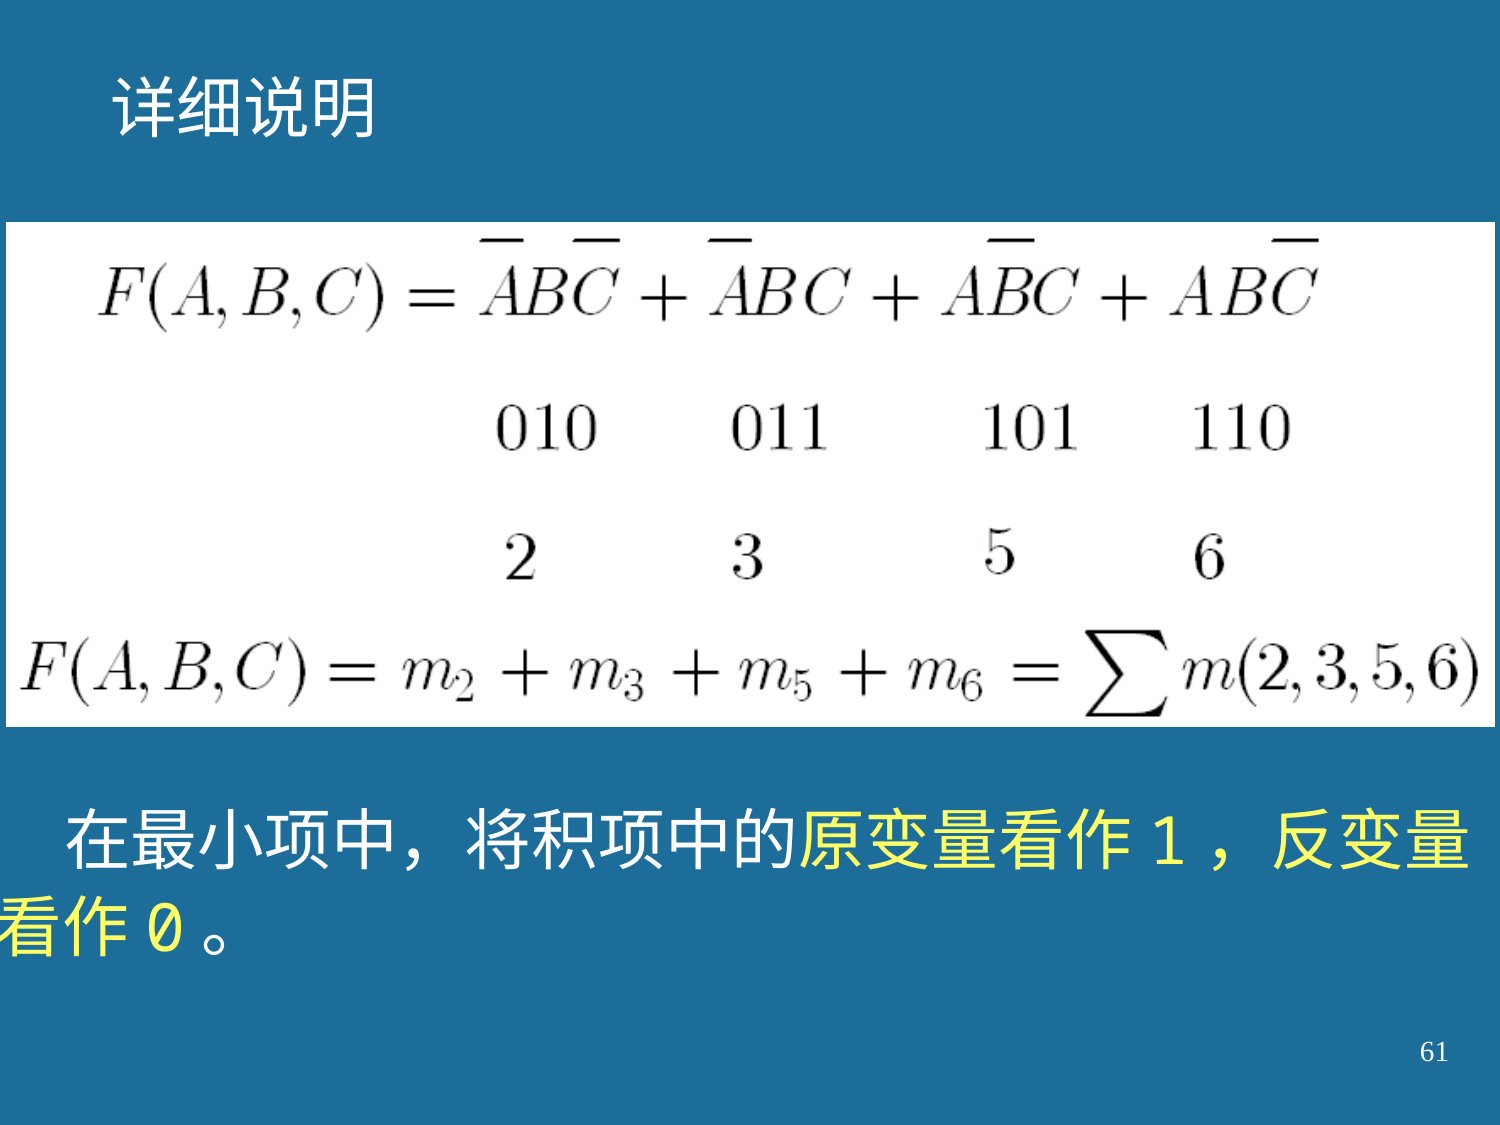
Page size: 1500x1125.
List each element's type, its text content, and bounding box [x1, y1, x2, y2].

text_box 详细说明 [95, 58, 392, 154]
text_box 在最小项中，将积项中的原变量看作1，反变量 [49, 790, 1486, 885]
picture [6, 222, 1495, 727]
text_box 看作0。 [0, 877, 283, 973]
slide_number 61 [1151, 1025, 1465, 1100]
